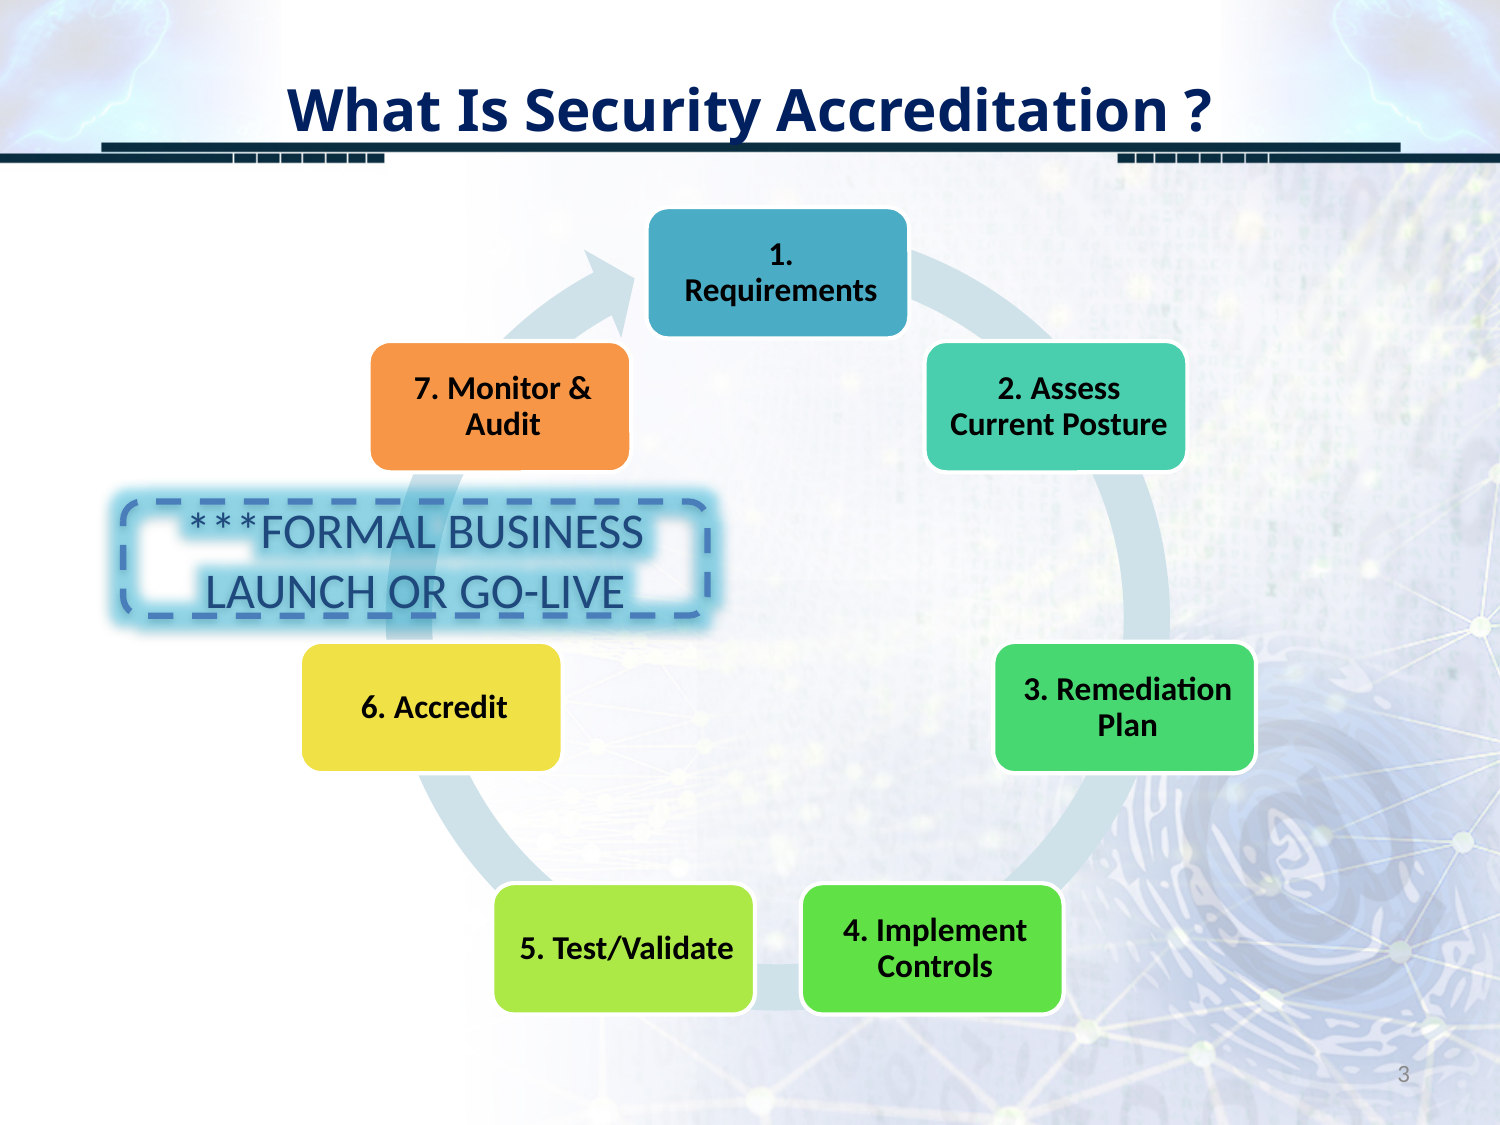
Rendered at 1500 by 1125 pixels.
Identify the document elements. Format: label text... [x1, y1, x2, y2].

slide_number 3 [1074, 1042, 1425, 1103]
title What Is Security Accreditation ? [75, 34, 1425, 182]
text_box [74, 206, 1482, 1016]
picture [0, 0, 1500, 1125]
